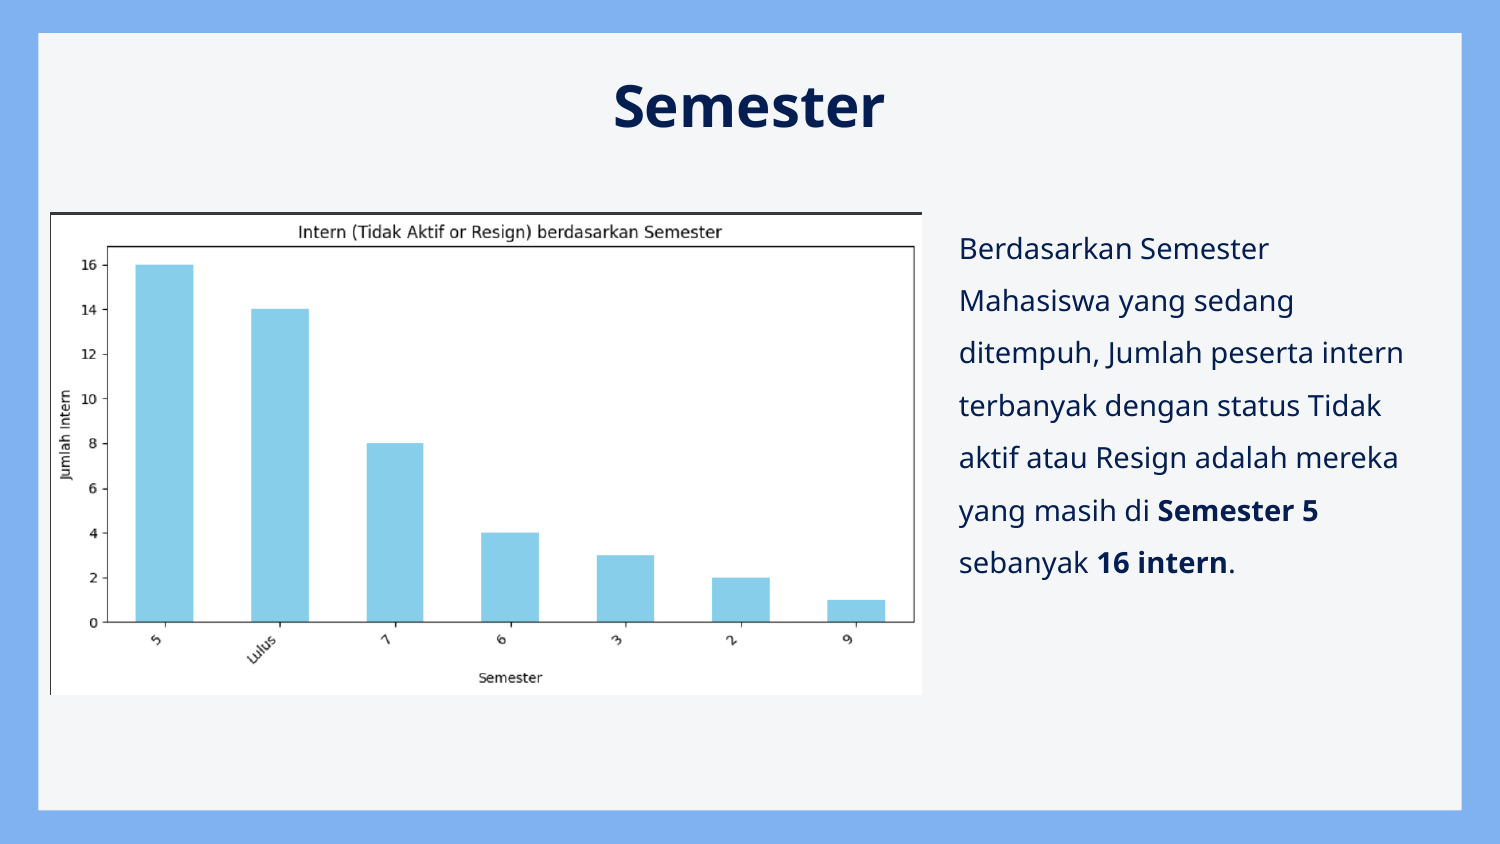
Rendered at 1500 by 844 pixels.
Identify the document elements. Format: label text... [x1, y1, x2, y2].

title Semester [118, 54, 1382, 160]
text_box Berdasarkan Semester Mahasiswa yang sedang ditempuh, Jumlah peserta intern terbanyak dengan status Tidak aktif atau Resign adalah mereka yang masih di Semester 5 sebanyak 16 intern. [943, 197, 1434, 685]
picture [50, 212, 923, 695]
